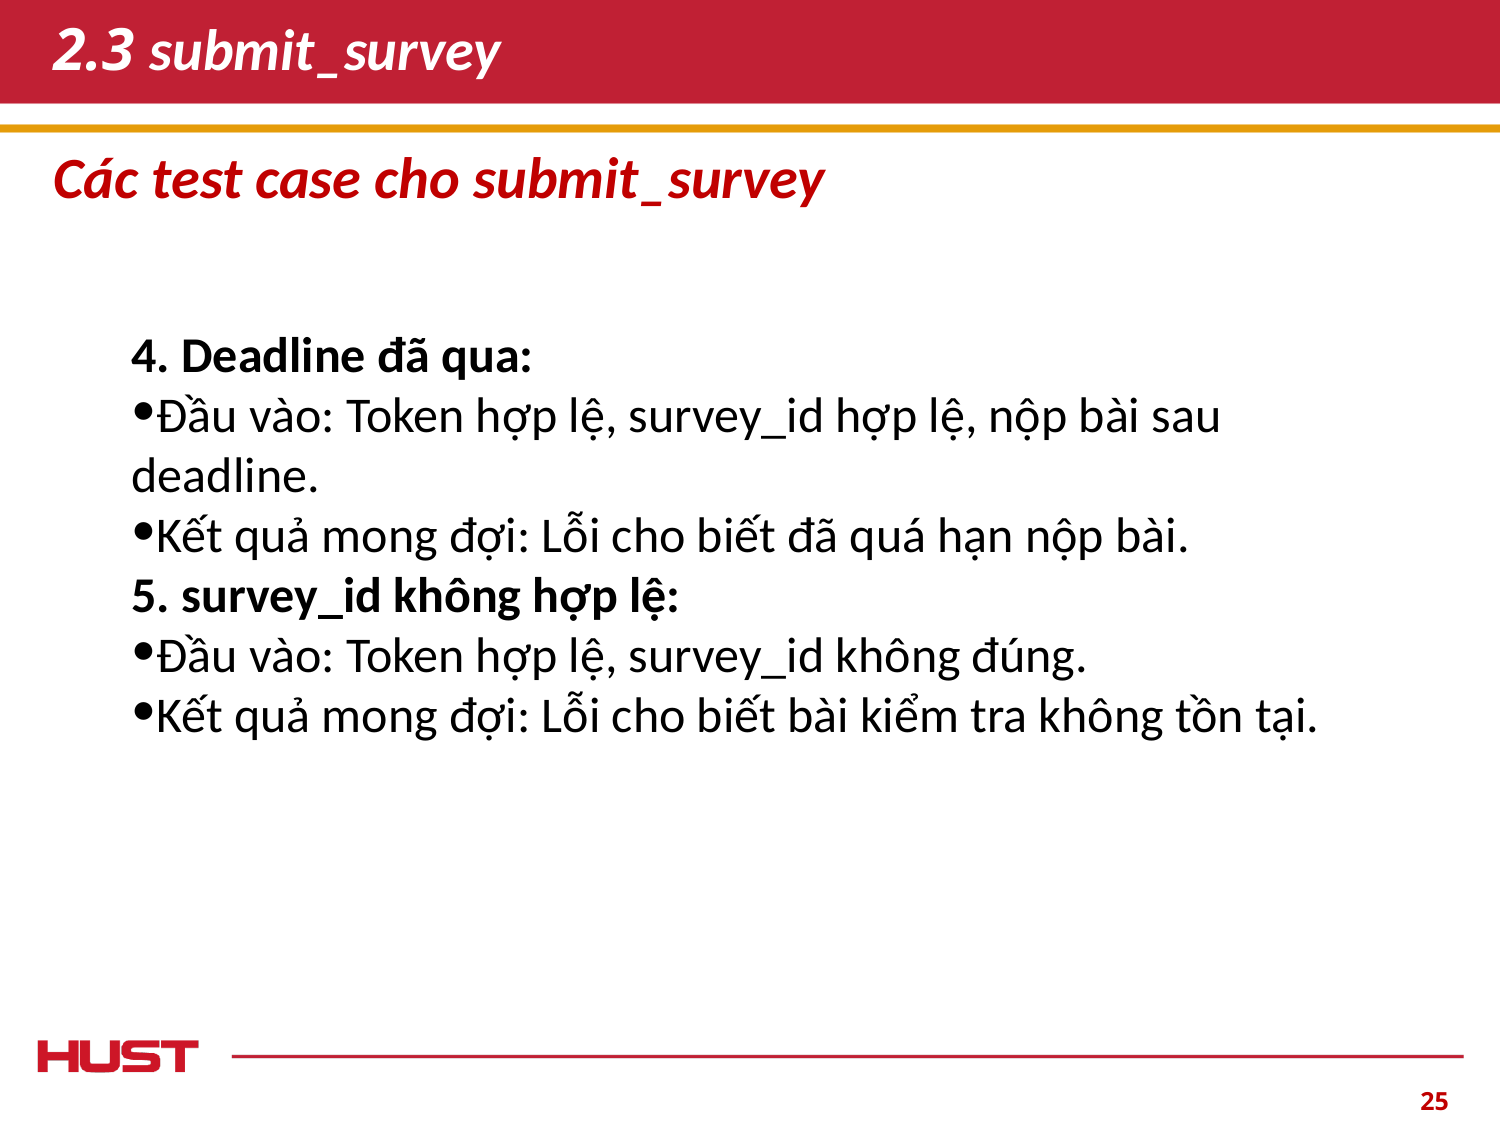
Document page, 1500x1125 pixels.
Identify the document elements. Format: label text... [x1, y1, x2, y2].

text_box 4. Deadline đã qua: Đầu vào: Token hợp lệ, survey_id hợp lệ, nộp bài sau deadline. Kết quả mong đợi: Lỗi cho biết đã quá hạn nộp bài. 5. survey_id không hợp lệ: Đầu vào: Token hợp lệ, survey_id không đúng. Kết quả mong đợi: Lỗi cho biết bài kiểm tra không tồn tại. [116, 314, 1384, 810]
slide_number ‹#› [1126, 1078, 1464, 1125]
title 2.3 submit_survey [38, 12, 1462, 87]
picture [0, 0, 1500, 1125]
text_box Các test case cho submit_survey [38, 133, 982, 227]
